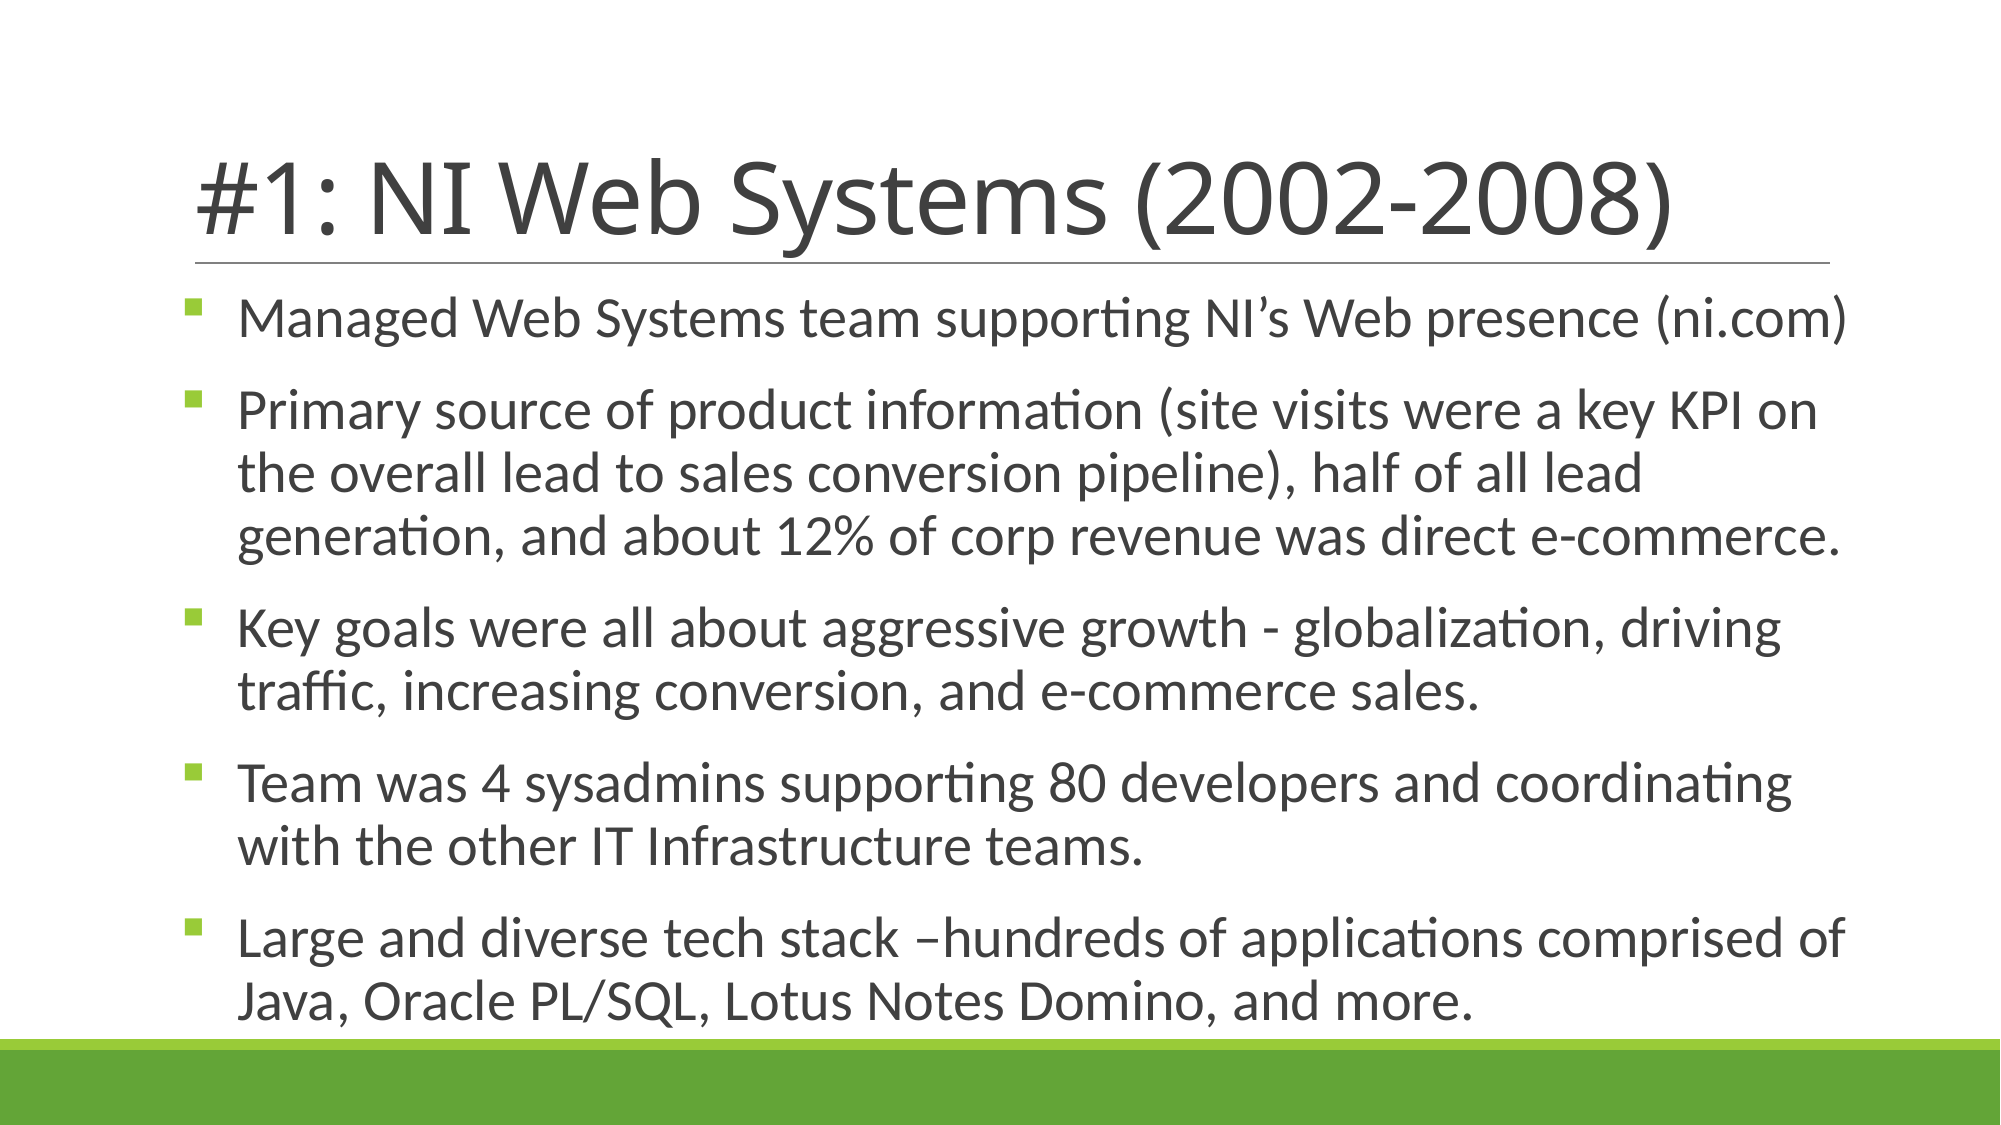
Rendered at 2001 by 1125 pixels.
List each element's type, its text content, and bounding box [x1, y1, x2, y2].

title #1: NI Web Systems (2002-2008) [180, 47, 1830, 263]
list Managed Web Systems team supporting NI’s Web presence (ni.com) Primary source of product information (site visits were a key KPI on the overall lead to sales conversion pipeline), half of all lead generation, and about 12% of corp revenue was direct e-commerce. Key goals were all about aggressive growth - globalization, driving traffic, increasing conversion, and e-commerce sales. Team was 4 sysadmins supporting 80 developers and coordinating with the other IT Infrastructure teams. Large and diverse tech stack –hundreds of applications comprised of Java, Oracle PL/SQL, Lotus Notes Domino, and more. [180, 279, 1892, 1031]
